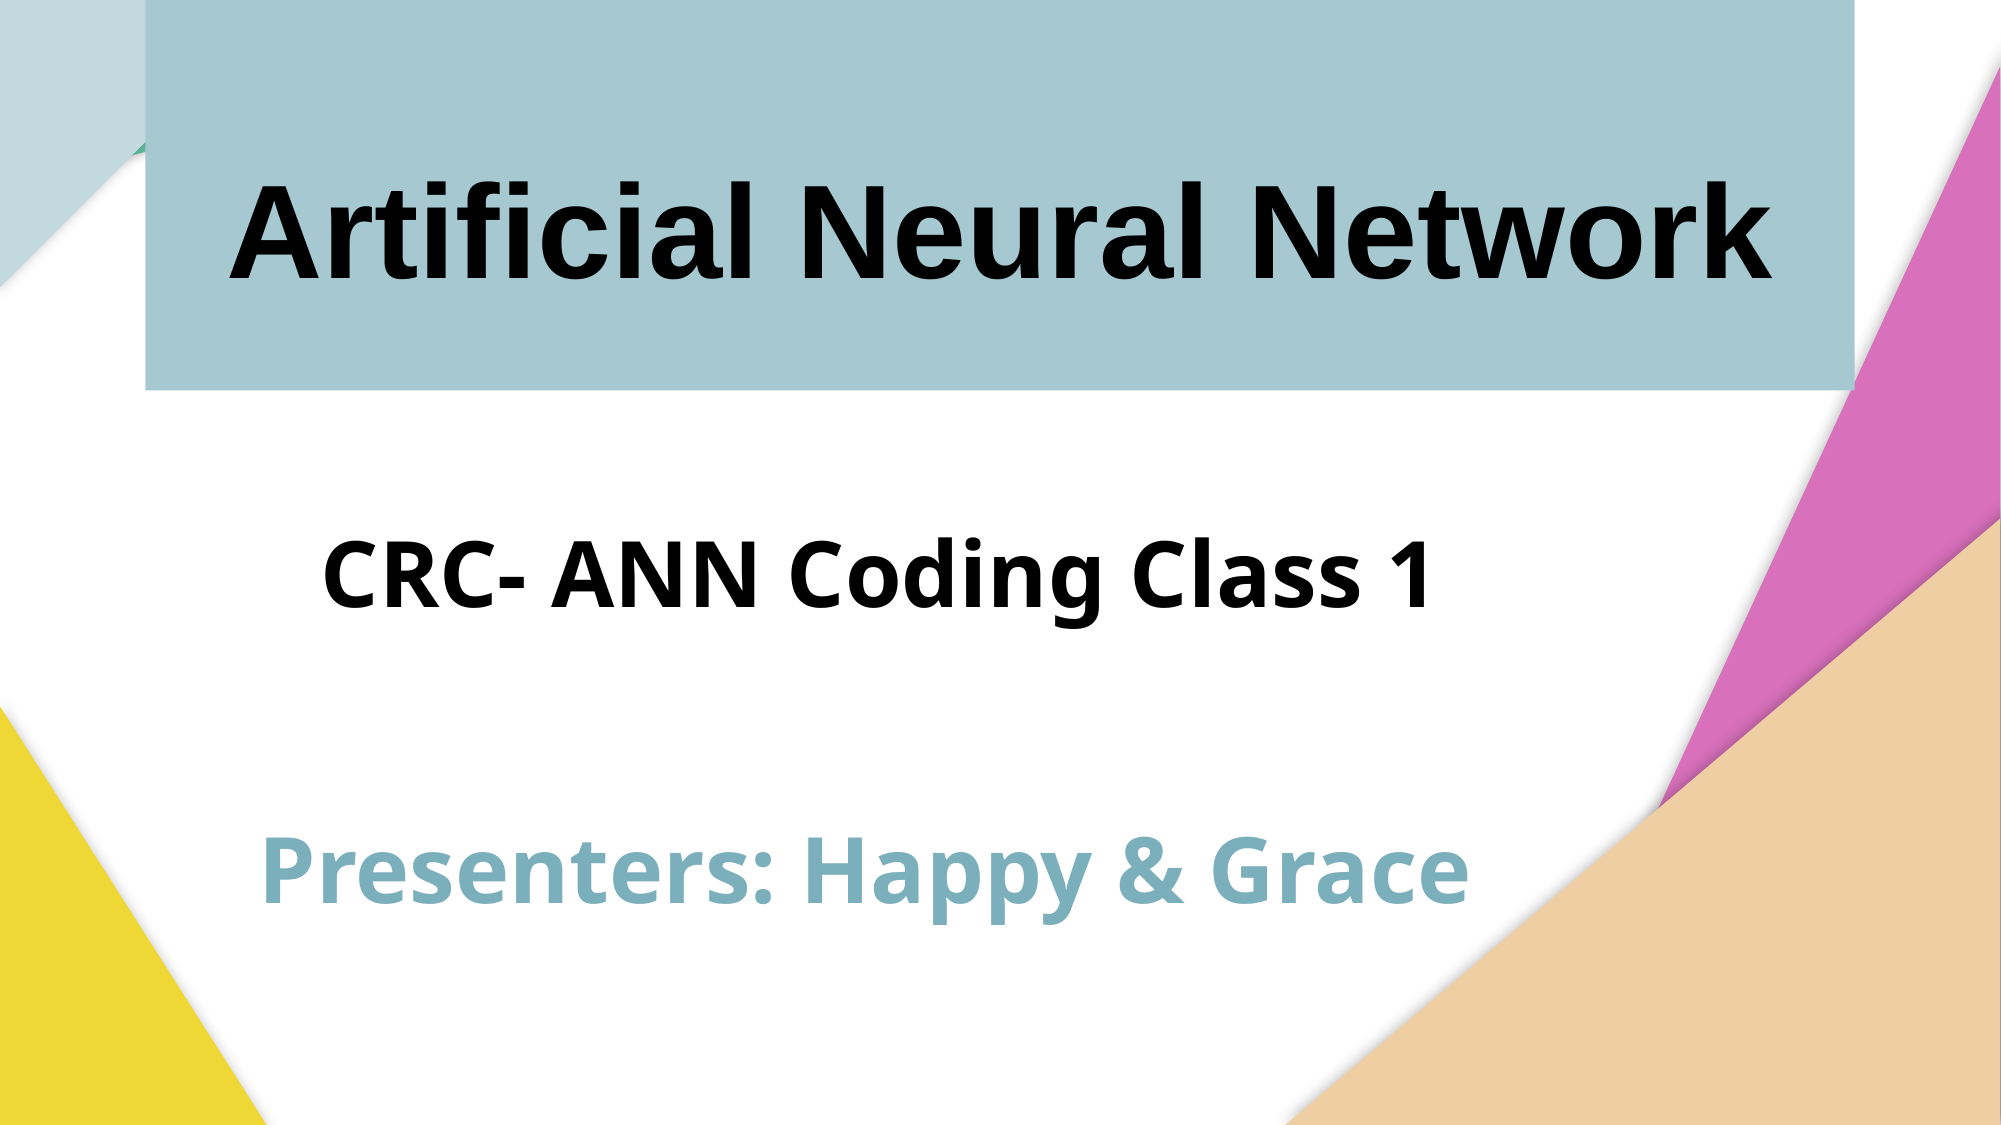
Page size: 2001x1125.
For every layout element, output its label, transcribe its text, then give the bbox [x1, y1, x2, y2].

list Presenters: Happy & Grace [243, 805, 1519, 943]
list Artificial Neural Network [145, 0, 1855, 391]
text_box CRC- ANN Coding Class 1 [305, 508, 1581, 646]
